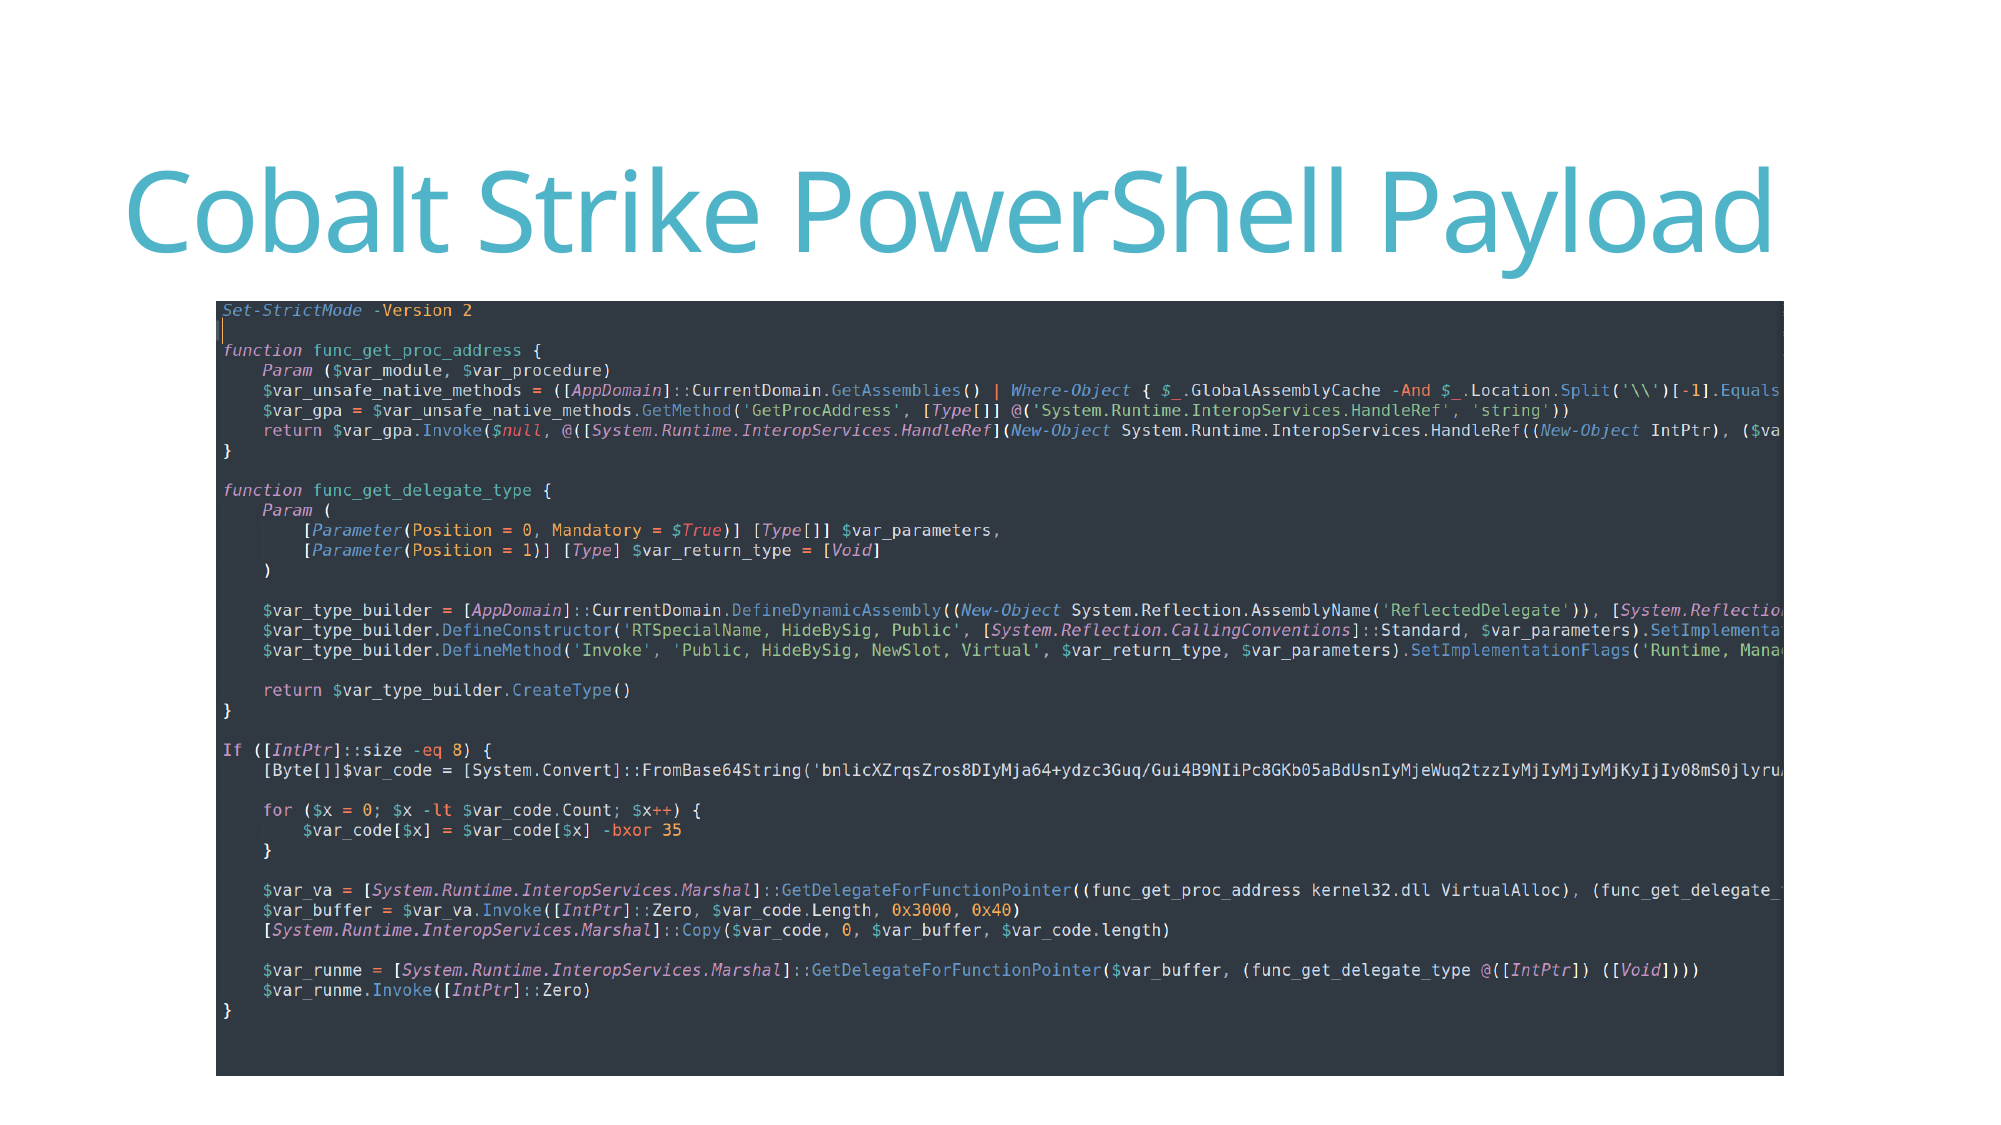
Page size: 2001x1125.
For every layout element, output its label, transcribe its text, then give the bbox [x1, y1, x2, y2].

picture [215, 301, 1785, 1076]
title Cobalt Strike PowerShell Payload [107, 81, 1875, 354]
